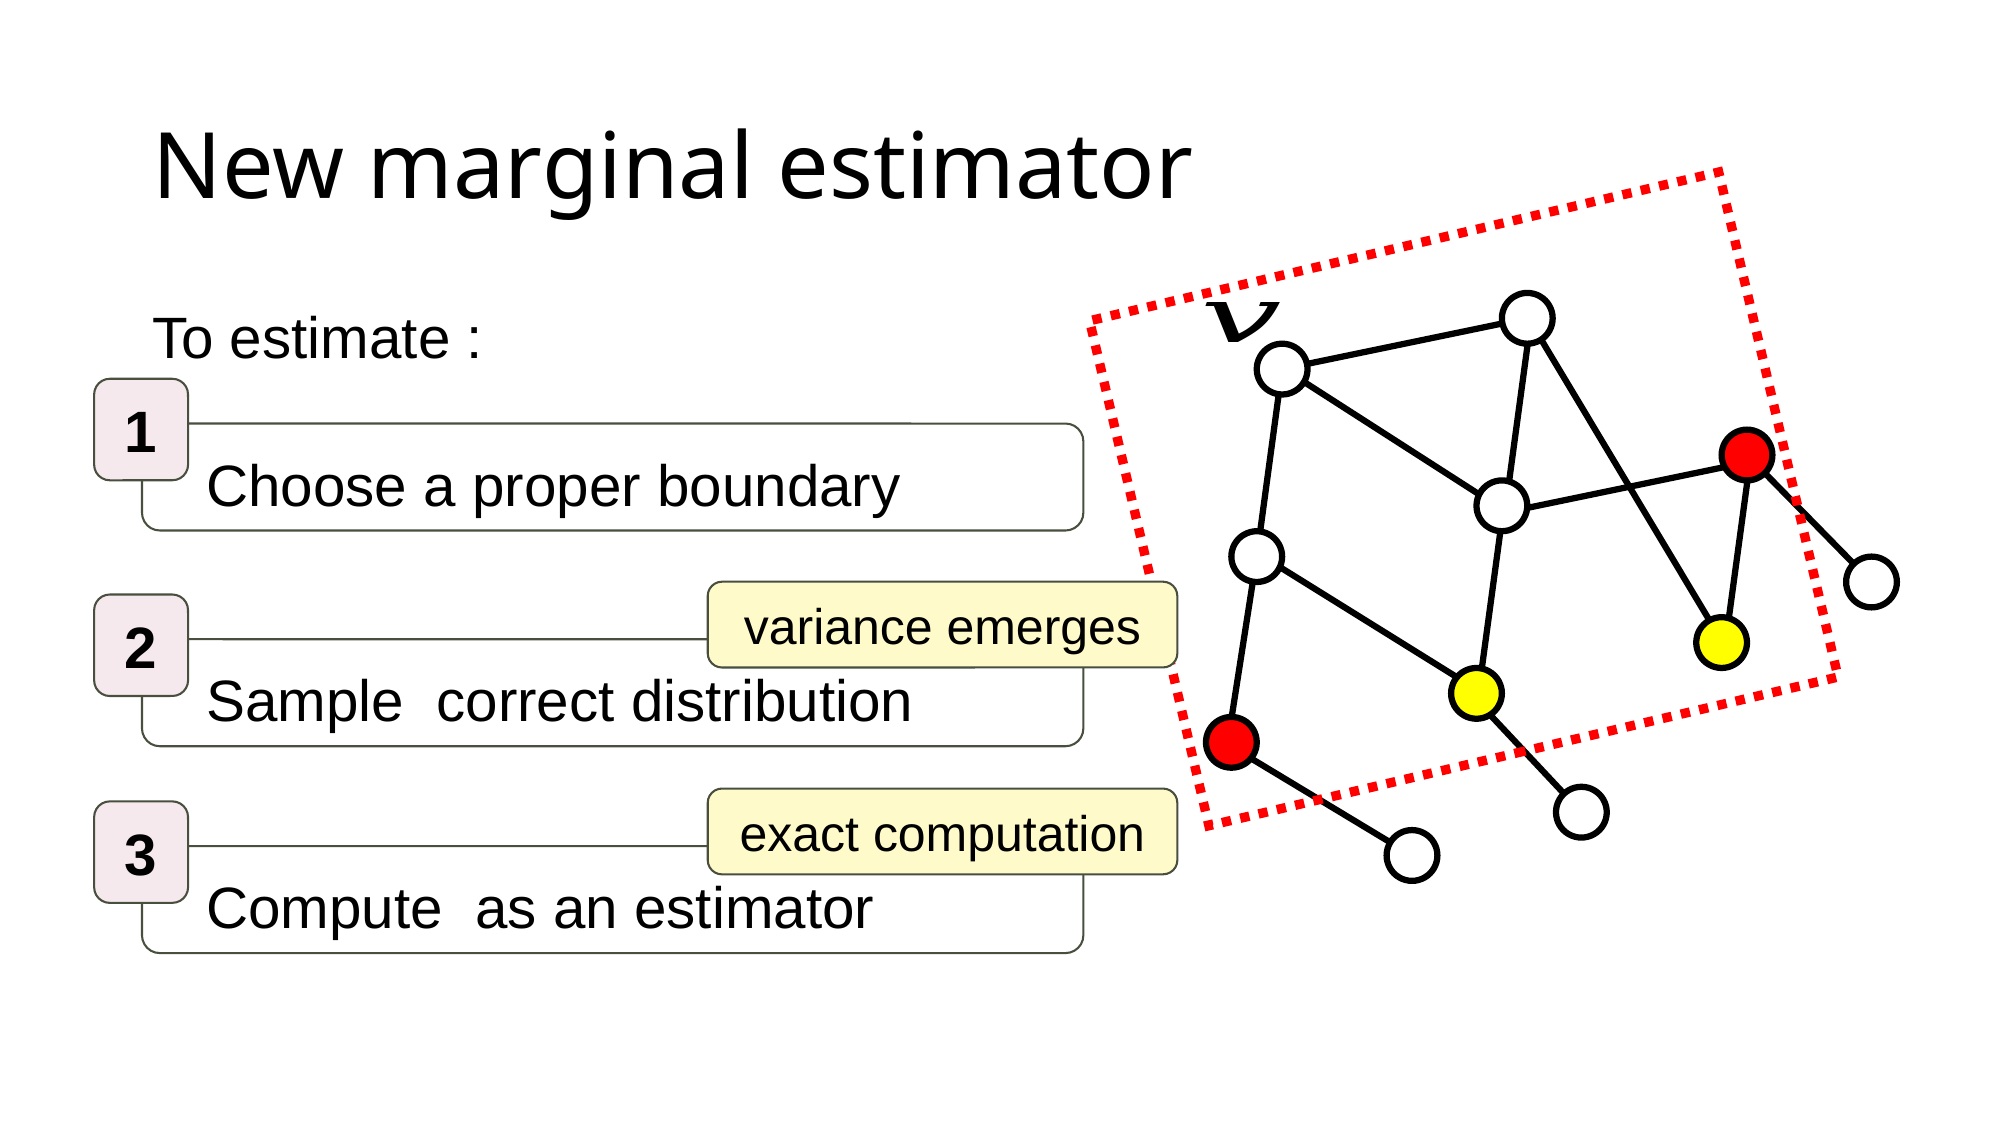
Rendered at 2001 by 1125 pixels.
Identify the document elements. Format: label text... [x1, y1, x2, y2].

text_box [1088, 292, 1205, 811]
text_box [1211, 170, 1748, 292]
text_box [94, 594, 1084, 747]
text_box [94, 378, 1084, 531]
text_box variance emerges [706, 580, 1179, 669]
title New marginal estimator [137, 59, 1863, 278]
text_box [94, 801, 1084, 954]
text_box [1205, 292, 1898, 881]
text_box exact computation [706, 787, 1179, 876]
